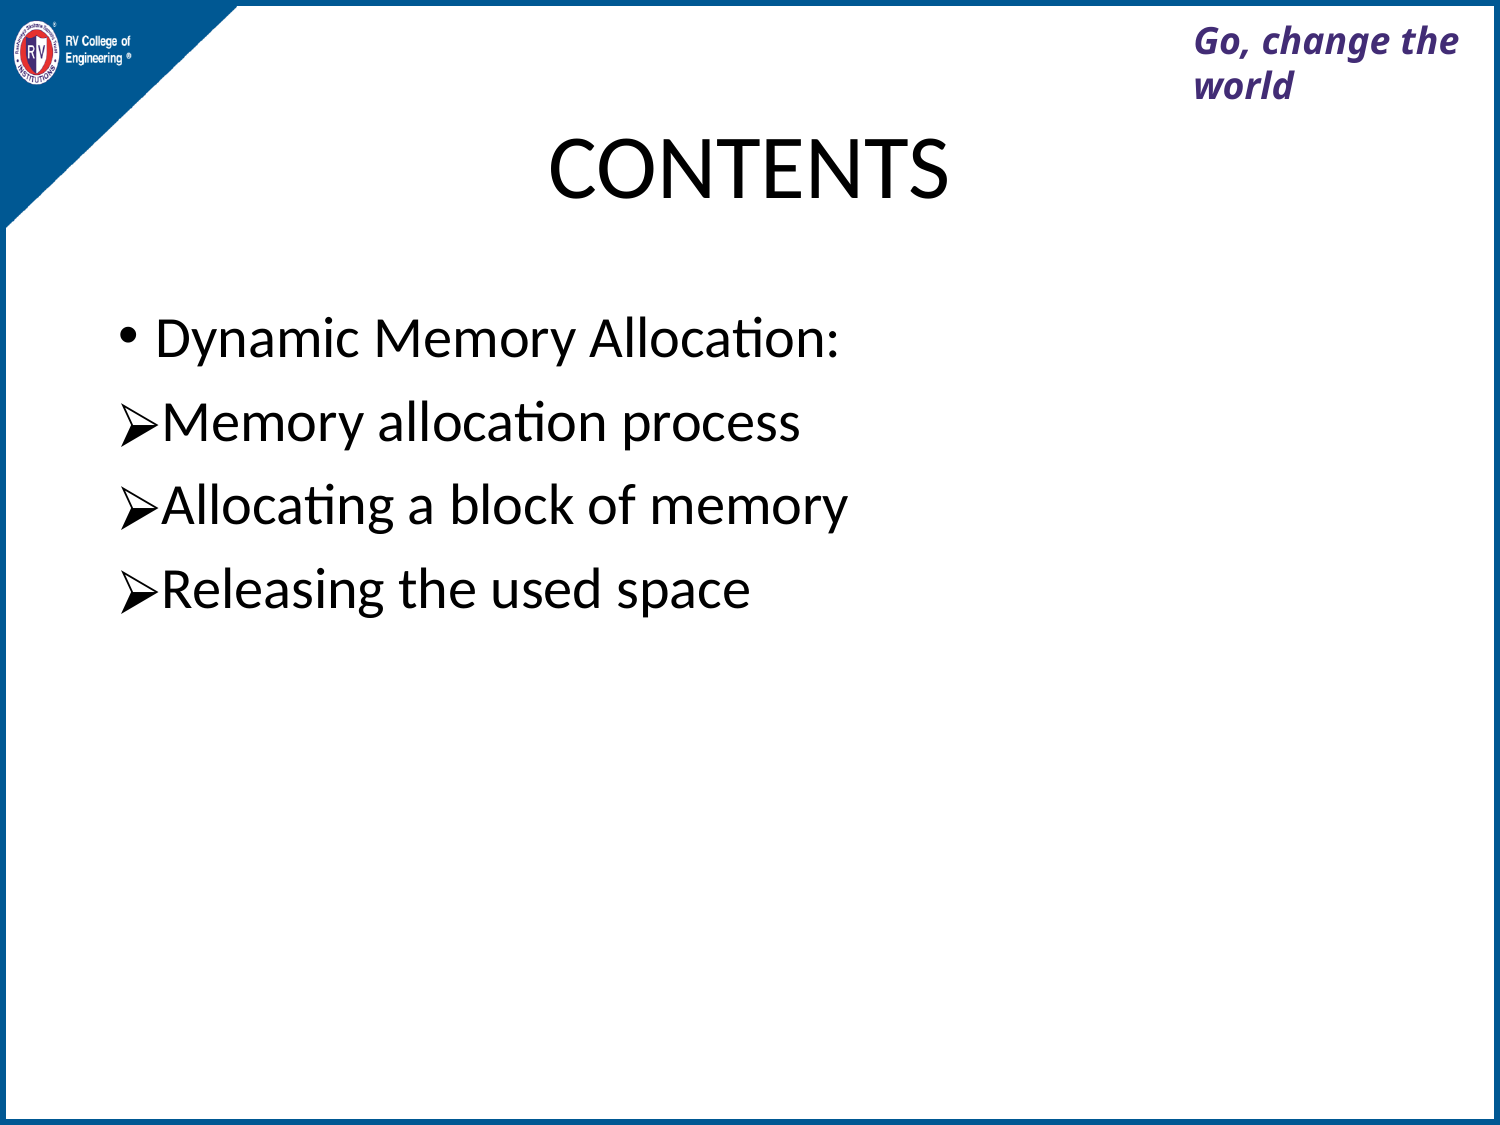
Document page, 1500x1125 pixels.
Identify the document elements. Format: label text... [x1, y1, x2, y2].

list Dynamic Memory Allocation: Memory allocation process Allocating a block of memory Releasing the used space [103, 299, 1397, 1014]
picture [1, 6, 237, 232]
title CONTENTS [103, 59, 1397, 278]
